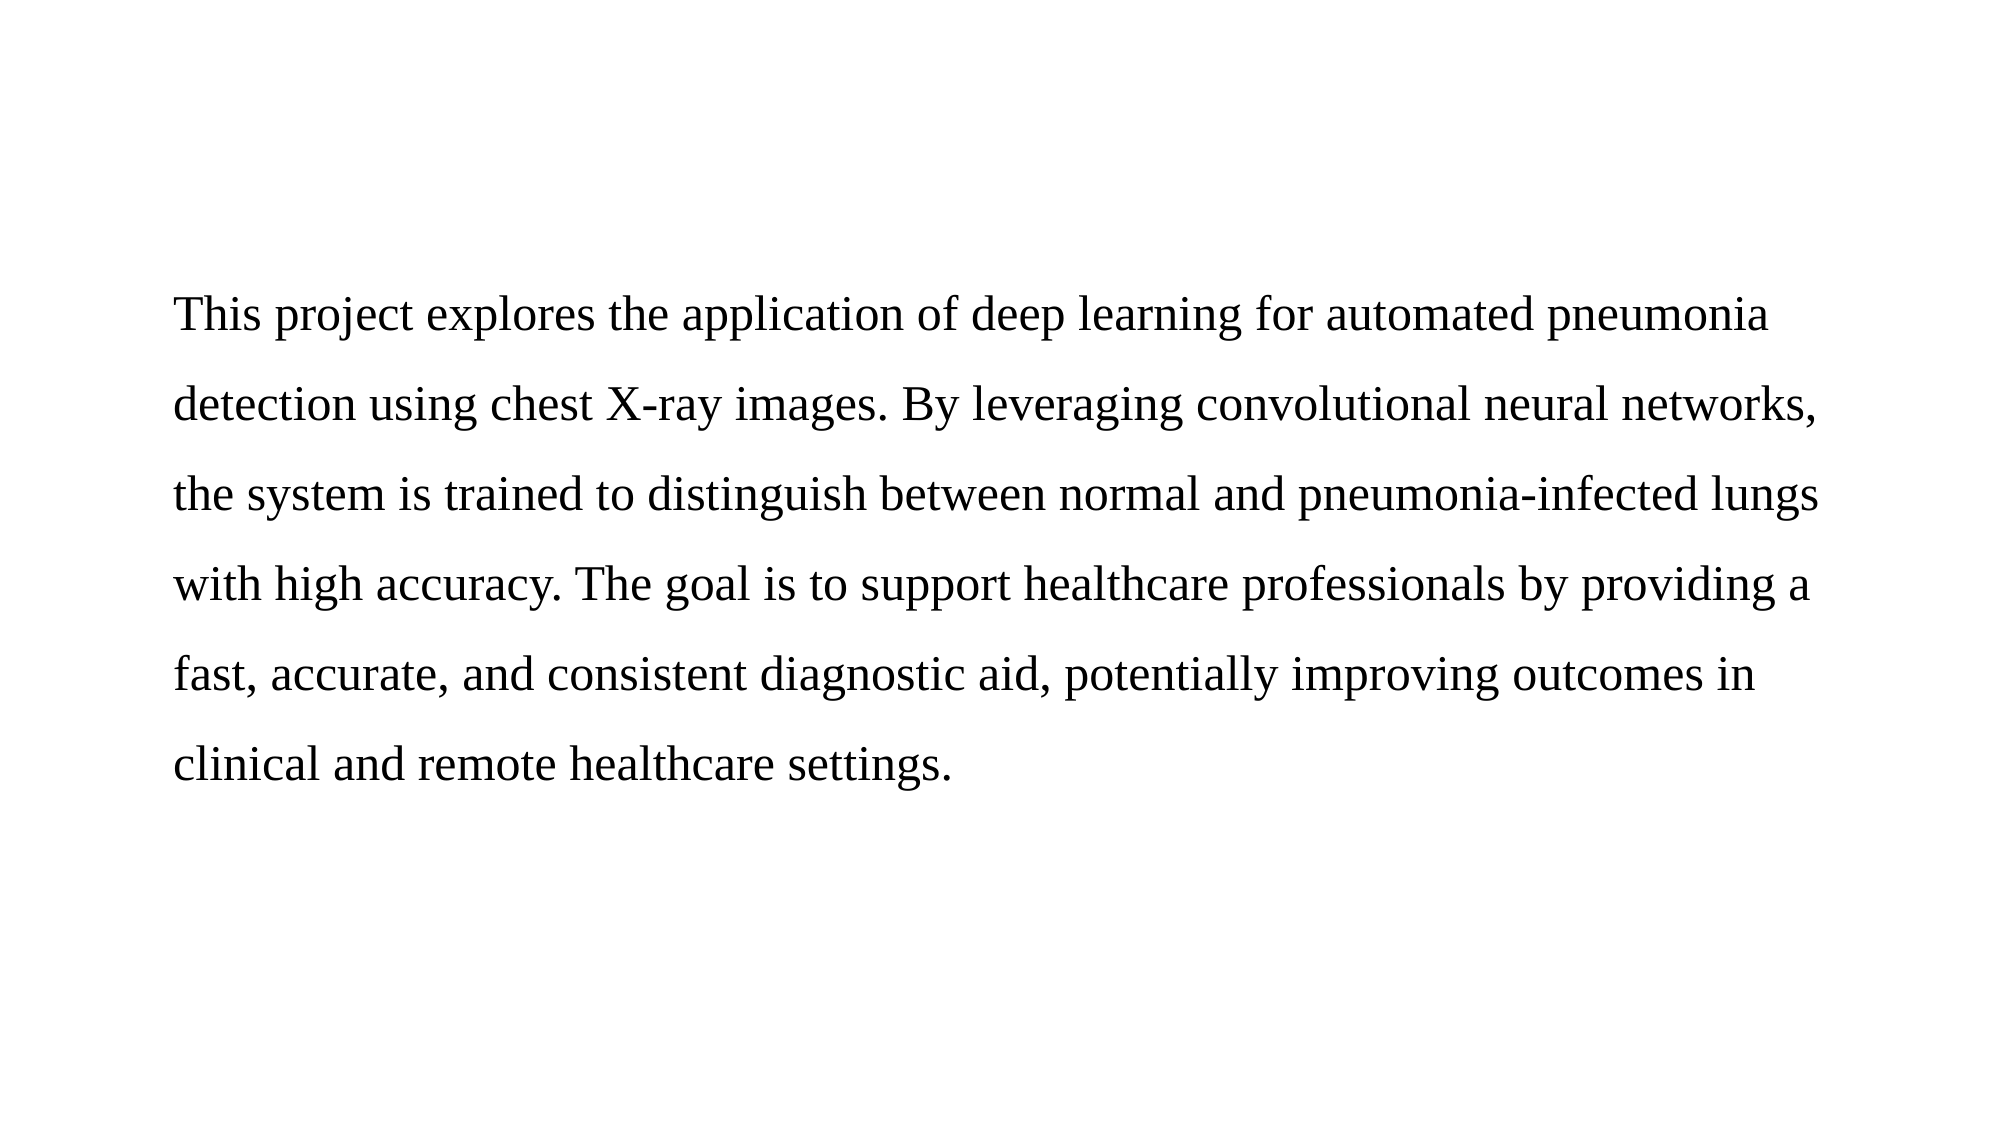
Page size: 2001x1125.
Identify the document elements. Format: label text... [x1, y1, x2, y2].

list This project explores the application of deep learning for automated pneumonia detection using chest X-ray images. By leveraging convolutional neural networks, the system is trained to distinguish between normal and pneumonia-infected lungs with high accuracy. The goal is to support healthcare professionals by providing a fast, accurate, and consistent diagnostic aid, potentially improving outcomes in clinical and remote healthcare settings. [158, 242, 1883, 957]
